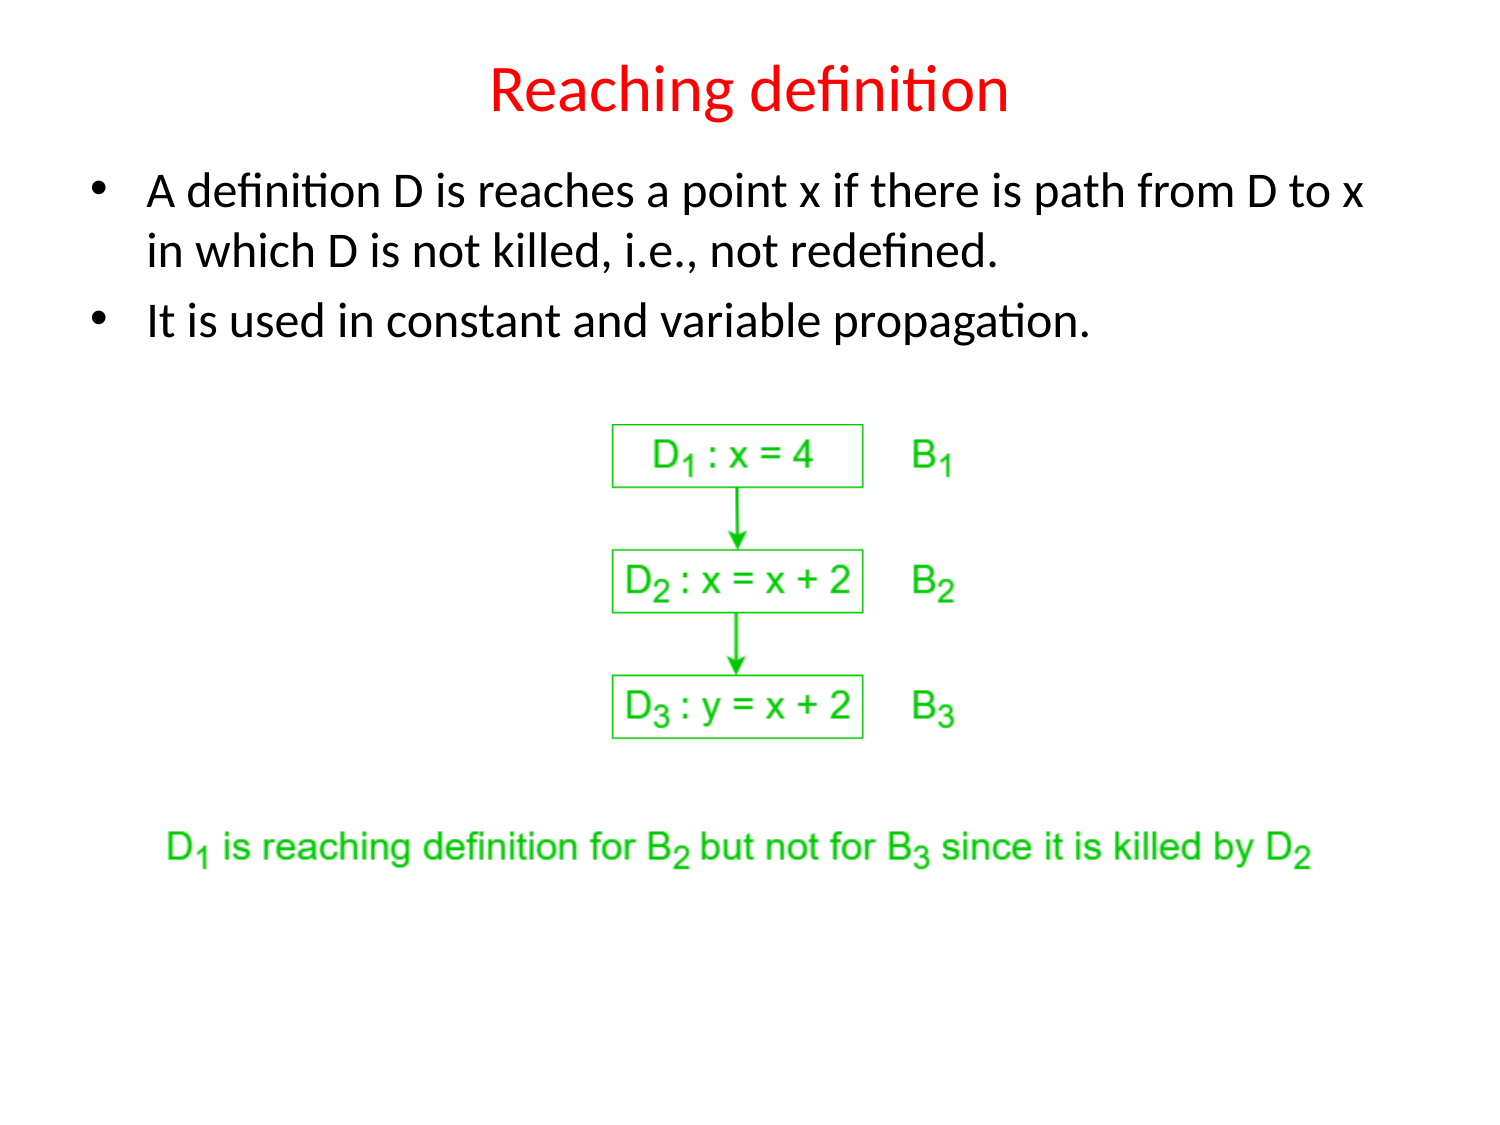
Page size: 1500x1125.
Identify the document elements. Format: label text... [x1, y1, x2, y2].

title Reaching definition [75, 45, 1425, 125]
list A definition D is reaches a point x if there is path from D to x in which D is not killed, i.e., not redefined. It is used in constant and variable propagation. [75, 149, 1425, 893]
picture [112, 424, 1365, 896]
